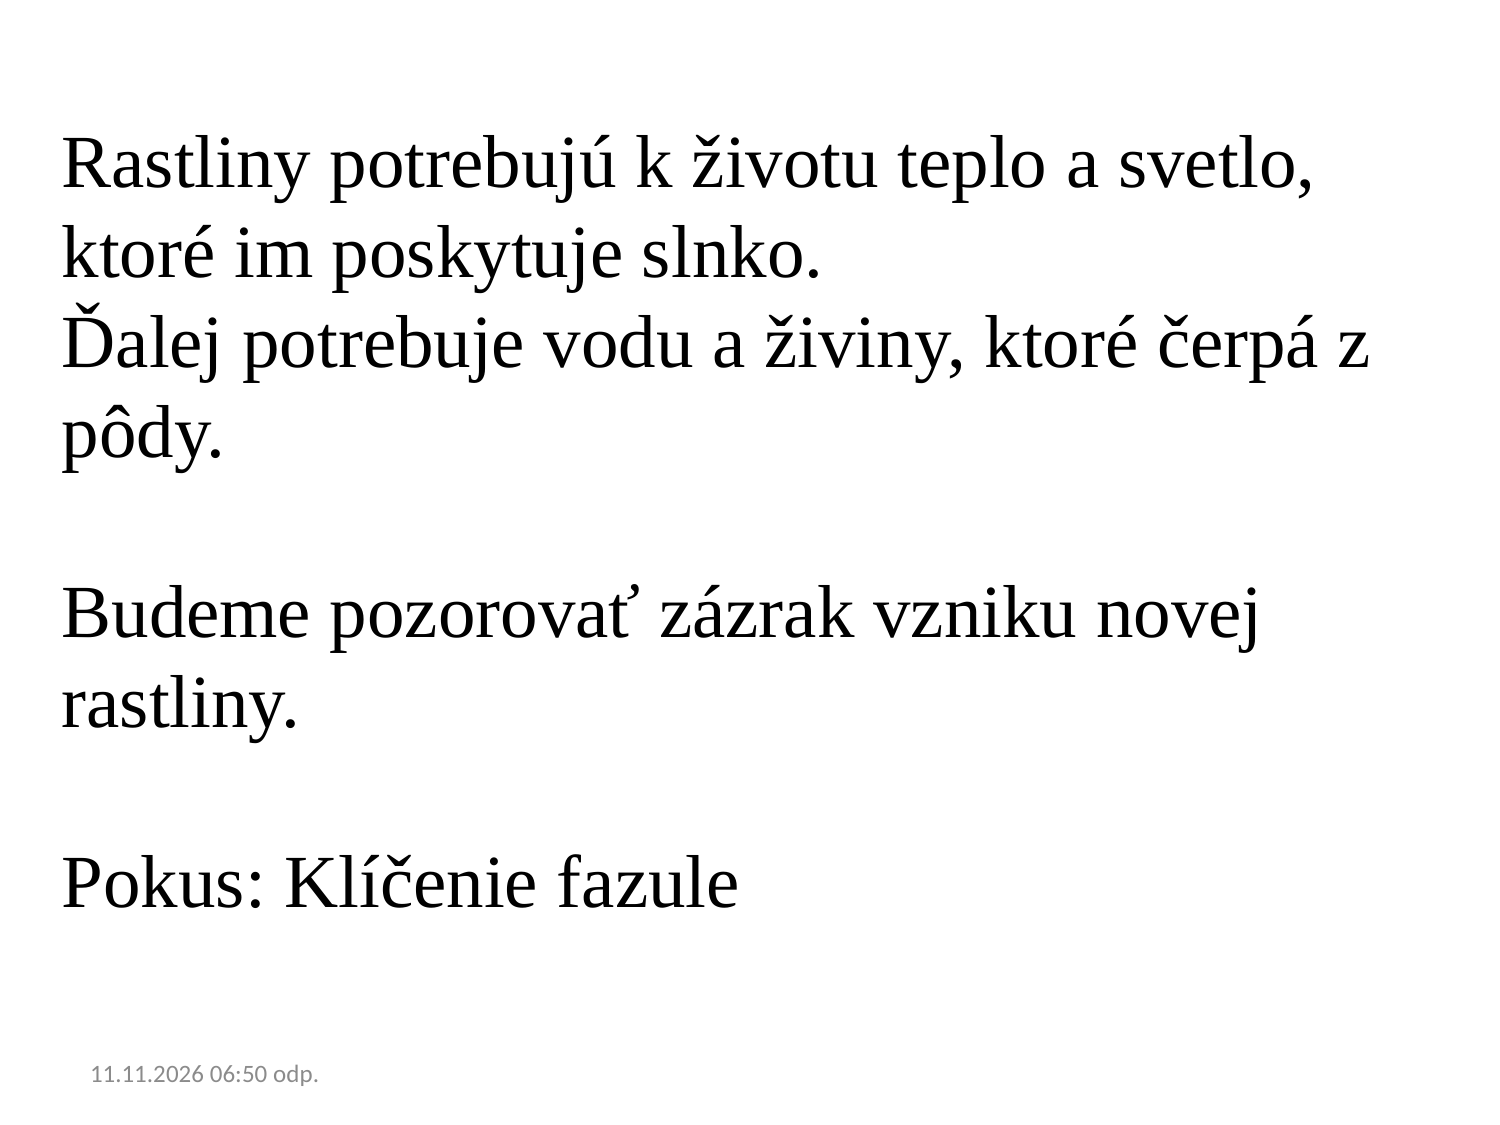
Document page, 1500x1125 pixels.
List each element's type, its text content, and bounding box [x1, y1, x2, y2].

text_box Rastliny potrebujú k životu teplo a svetlo, ktoré im poskytuje slnko. Ďalej potrebuje vodu a živiny, ktoré čerpá z pôdy. Budeme pozorovať zázrak vzniku novej rastliny. Pokus: Klíčenie fazule [46, 105, 1500, 931]
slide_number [75, 1042, 425, 1103]
